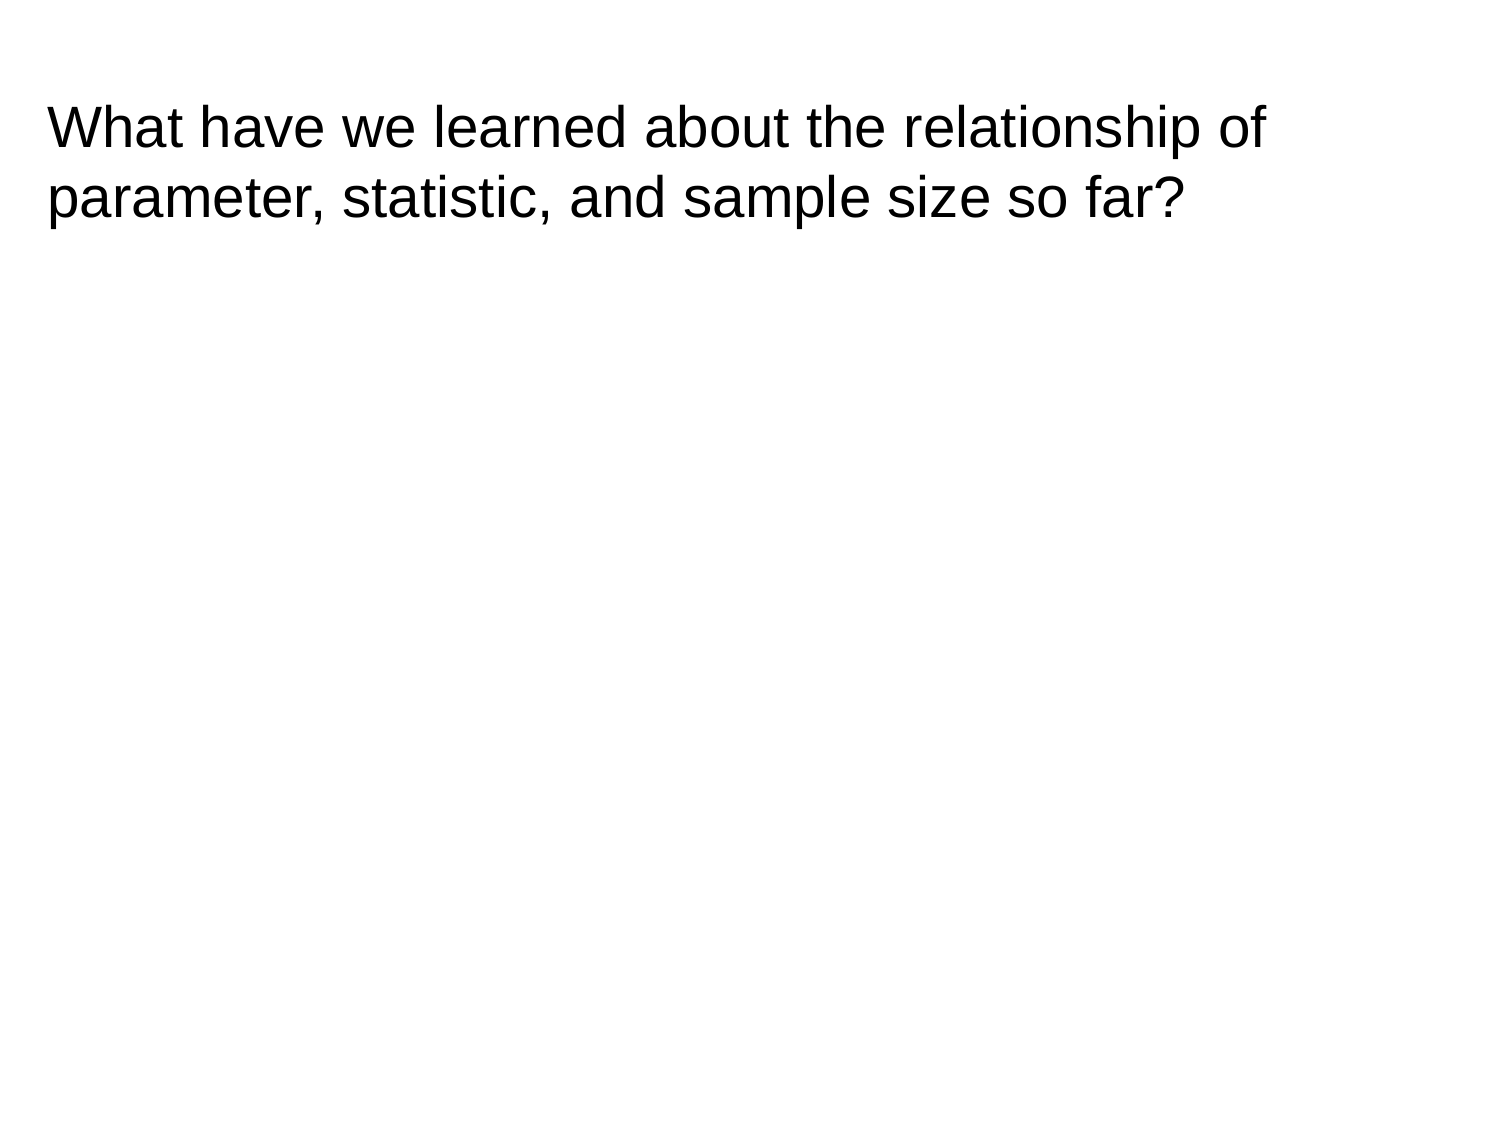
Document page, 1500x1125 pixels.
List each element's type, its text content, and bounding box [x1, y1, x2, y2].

title What have we learned about the relationship of parameter, statistic, and sample size so far? [32, 74, 1431, 200]
